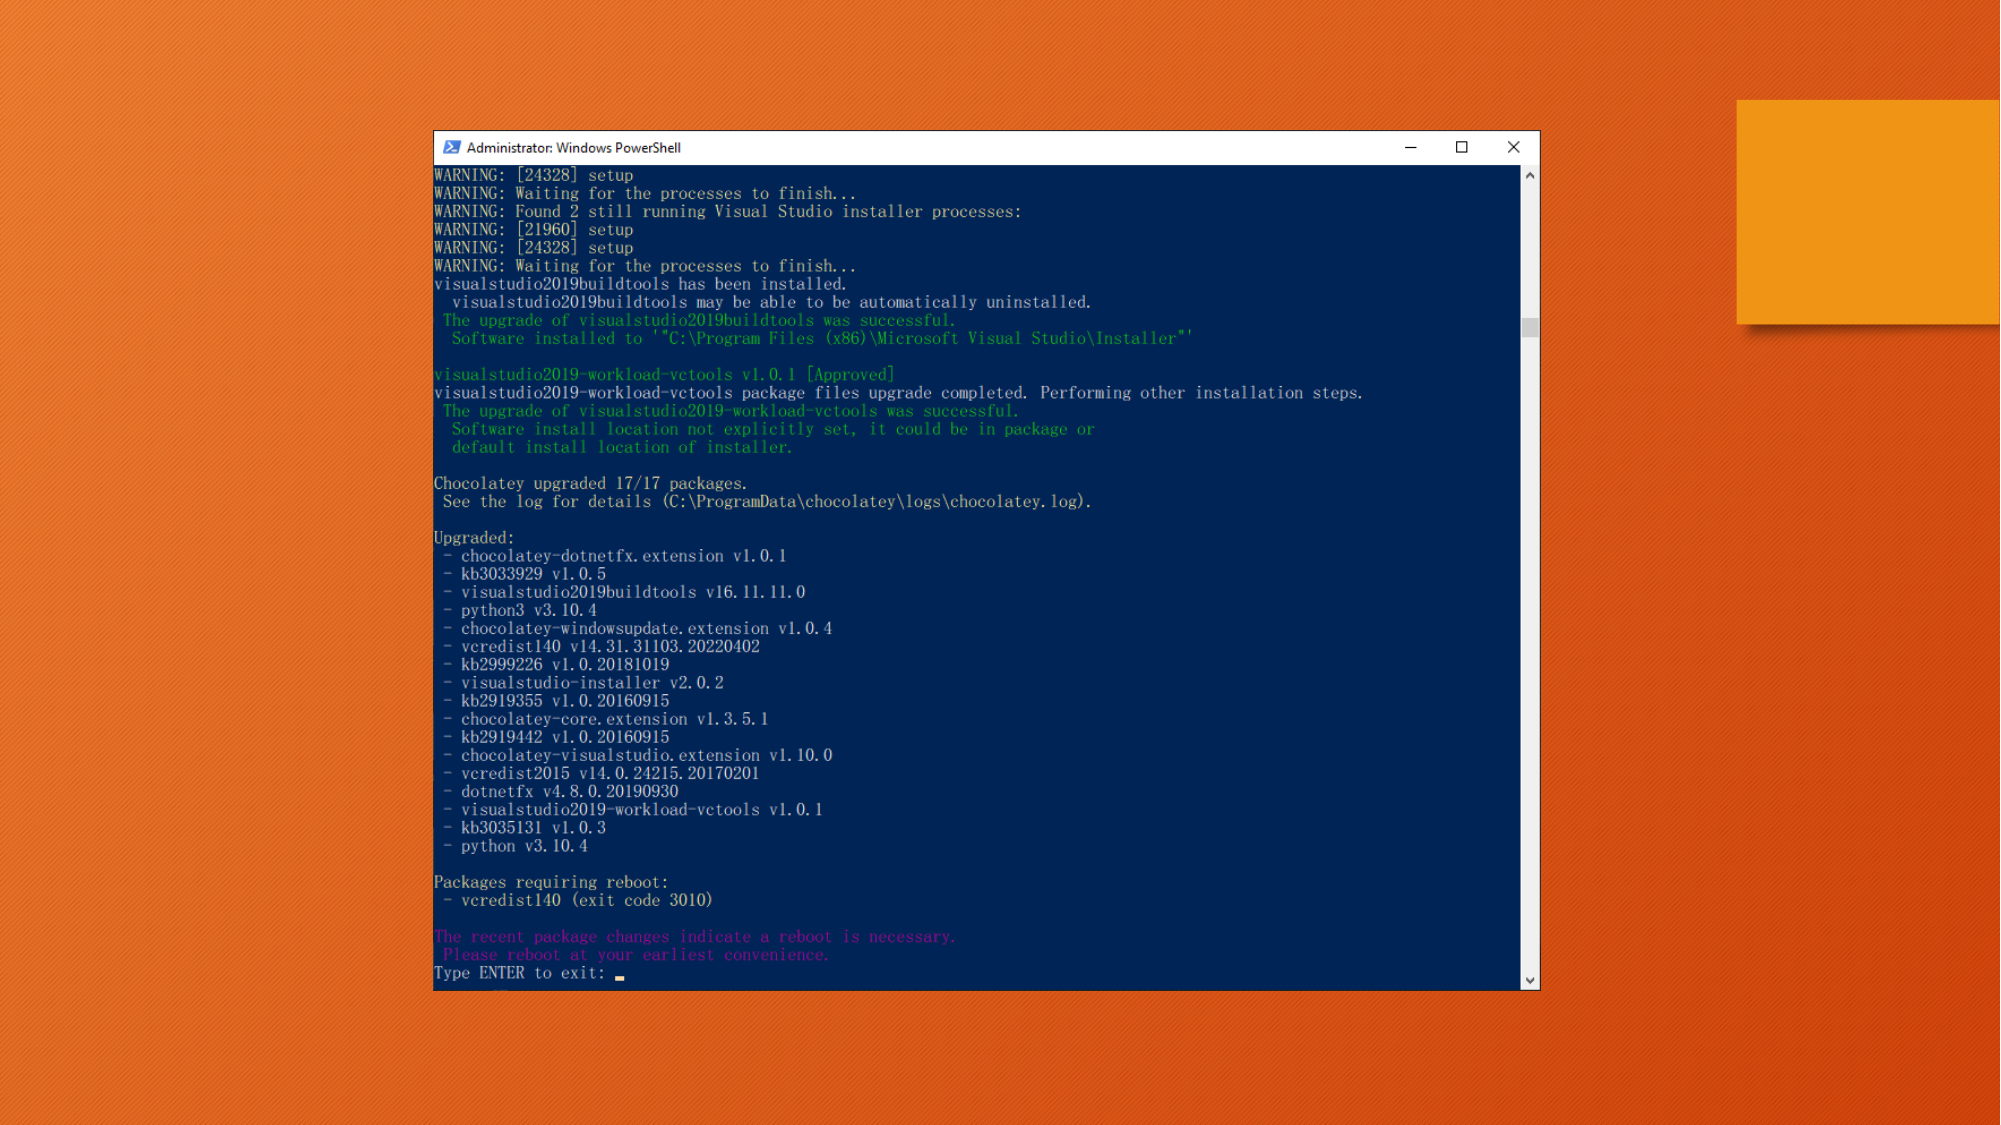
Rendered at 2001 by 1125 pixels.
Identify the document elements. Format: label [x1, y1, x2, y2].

picture [432, 130, 1542, 992]
picture [1736, 325, 2000, 347]
